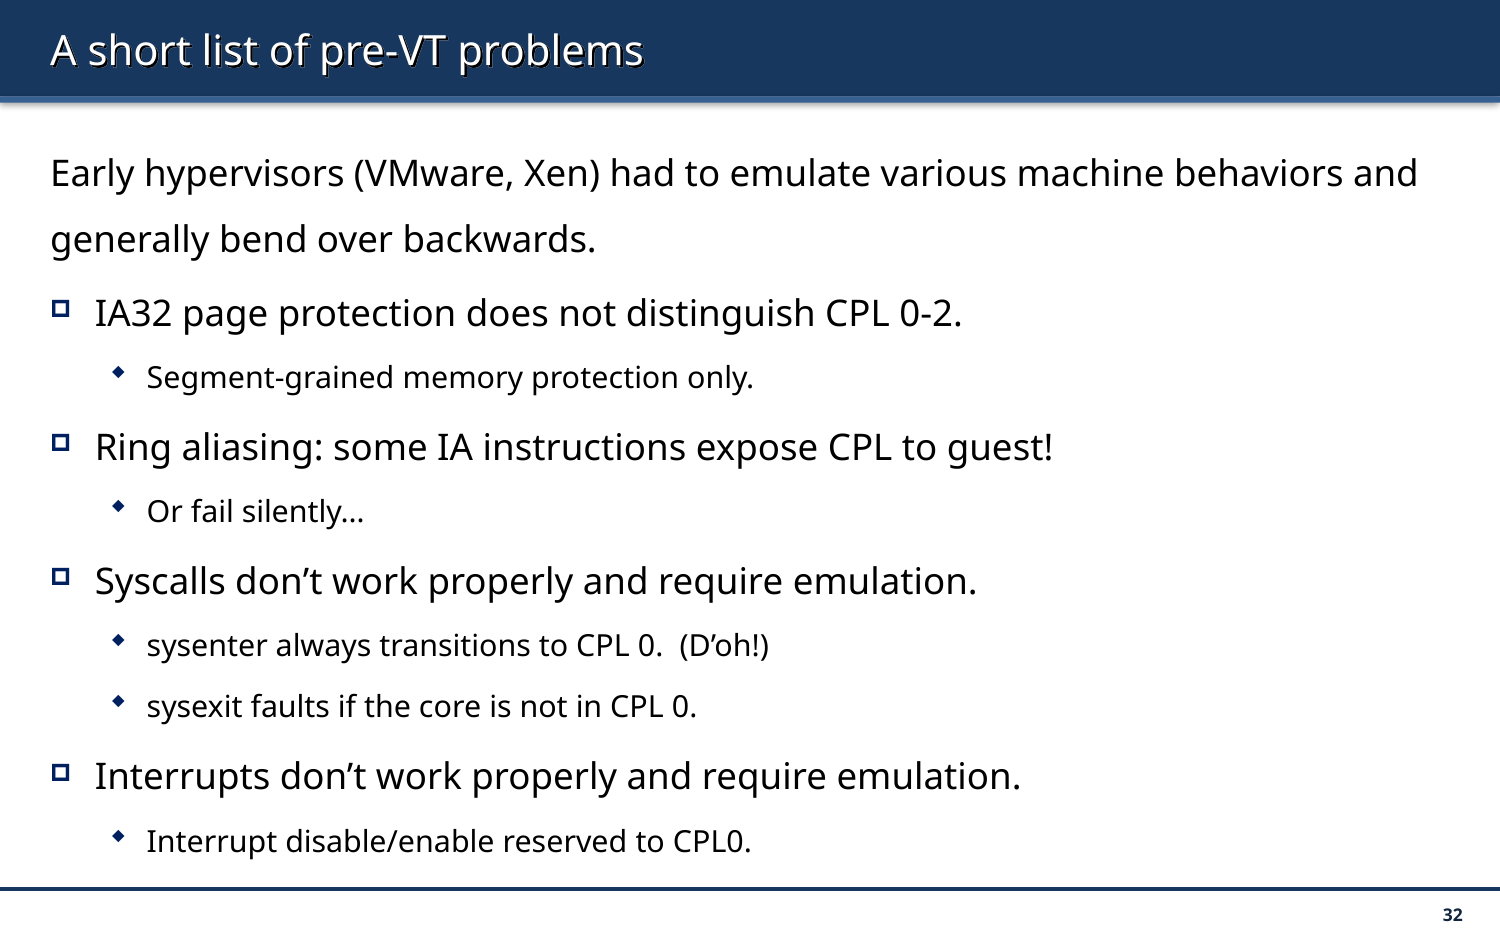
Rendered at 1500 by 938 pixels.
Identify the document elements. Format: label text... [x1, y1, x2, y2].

slide_number 32 [1306, 900, 1483, 932]
list Early hypervisors (VMware, Xen) had to emulate various machine behaviors and generally bend over backwards. IA32 page protection does not distinguish CPL 0-2. Segment-grained memory protection only. Ring aliasing: some IA instructions expose CPL to guest! Or fail silently… Syscalls don’t work properly and require emulation. sysenter always transitions to CPL 0. (D’oh!) sysexit faults if the core is not in CPL 0. Interrupts don’t work properly and require emulation. Interrupt disable/enable reserved to CPL0. [34, 120, 1461, 873]
title A short list of pre-VT problems [34, 8, 1477, 90]
